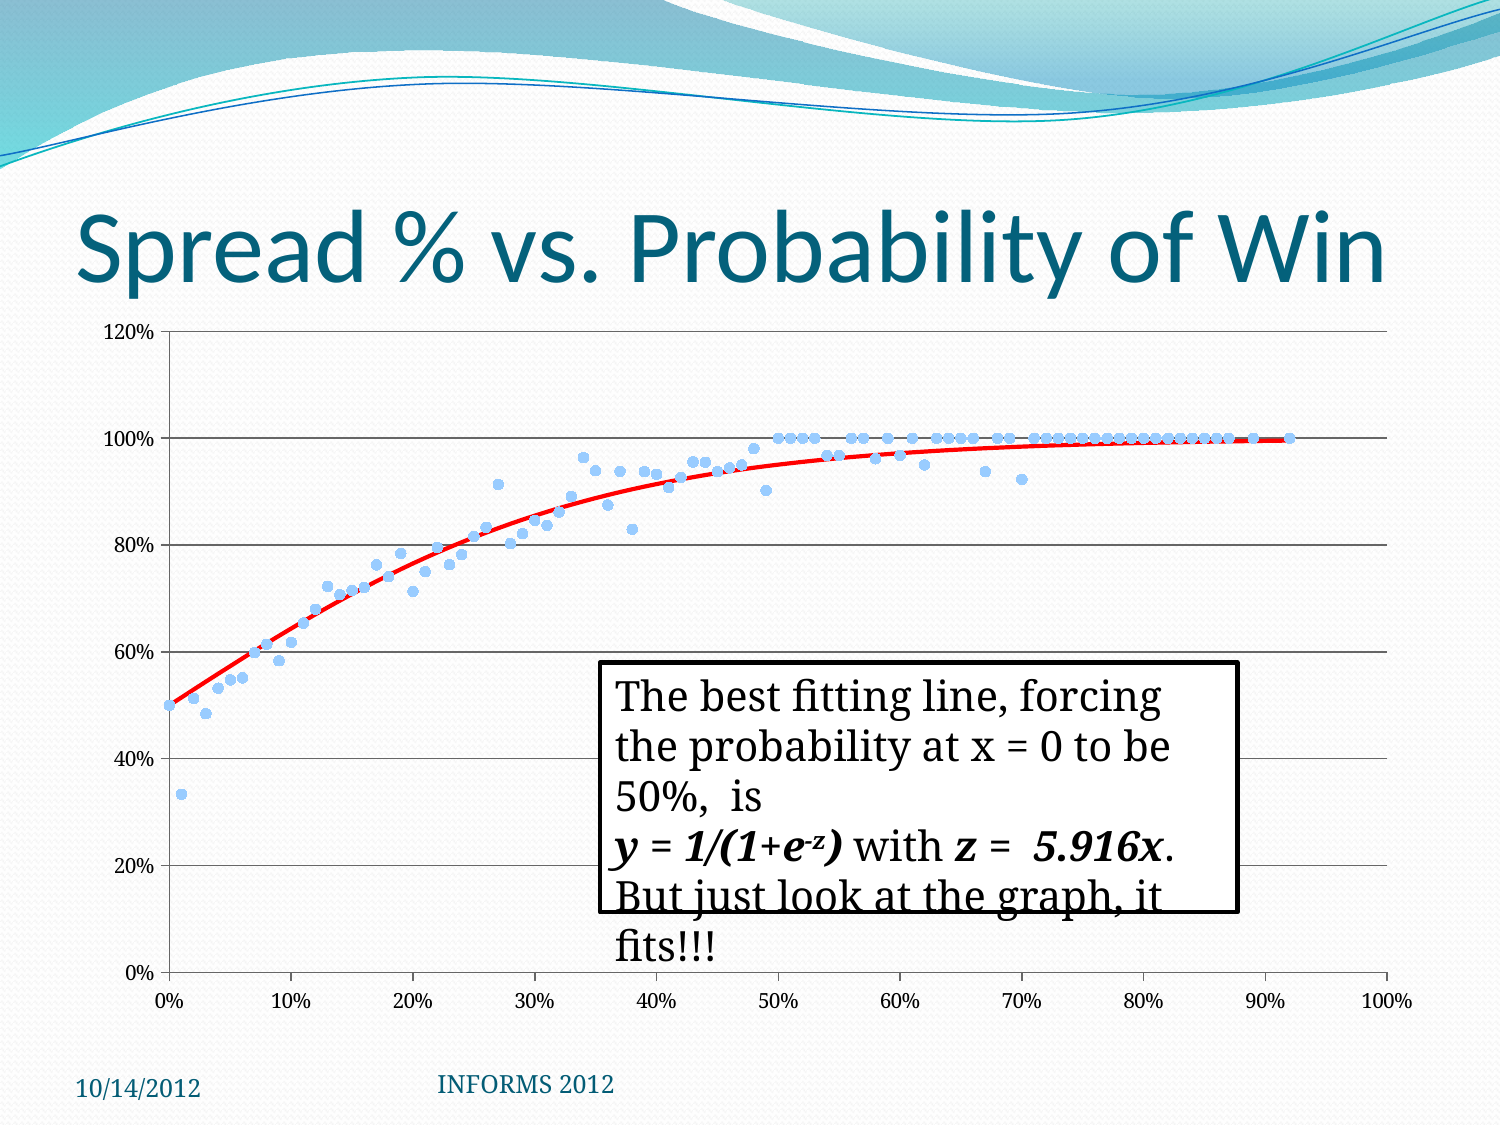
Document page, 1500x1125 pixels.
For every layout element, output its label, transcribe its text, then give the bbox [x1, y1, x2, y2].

footer INFORMS 2012 [437, 1051, 988, 1103]
title Spread % vs. Probability of Win [75, 115, 1425, 303]
chart [74, 317, 1426, 1038]
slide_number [75, 1050, 425, 1103]
